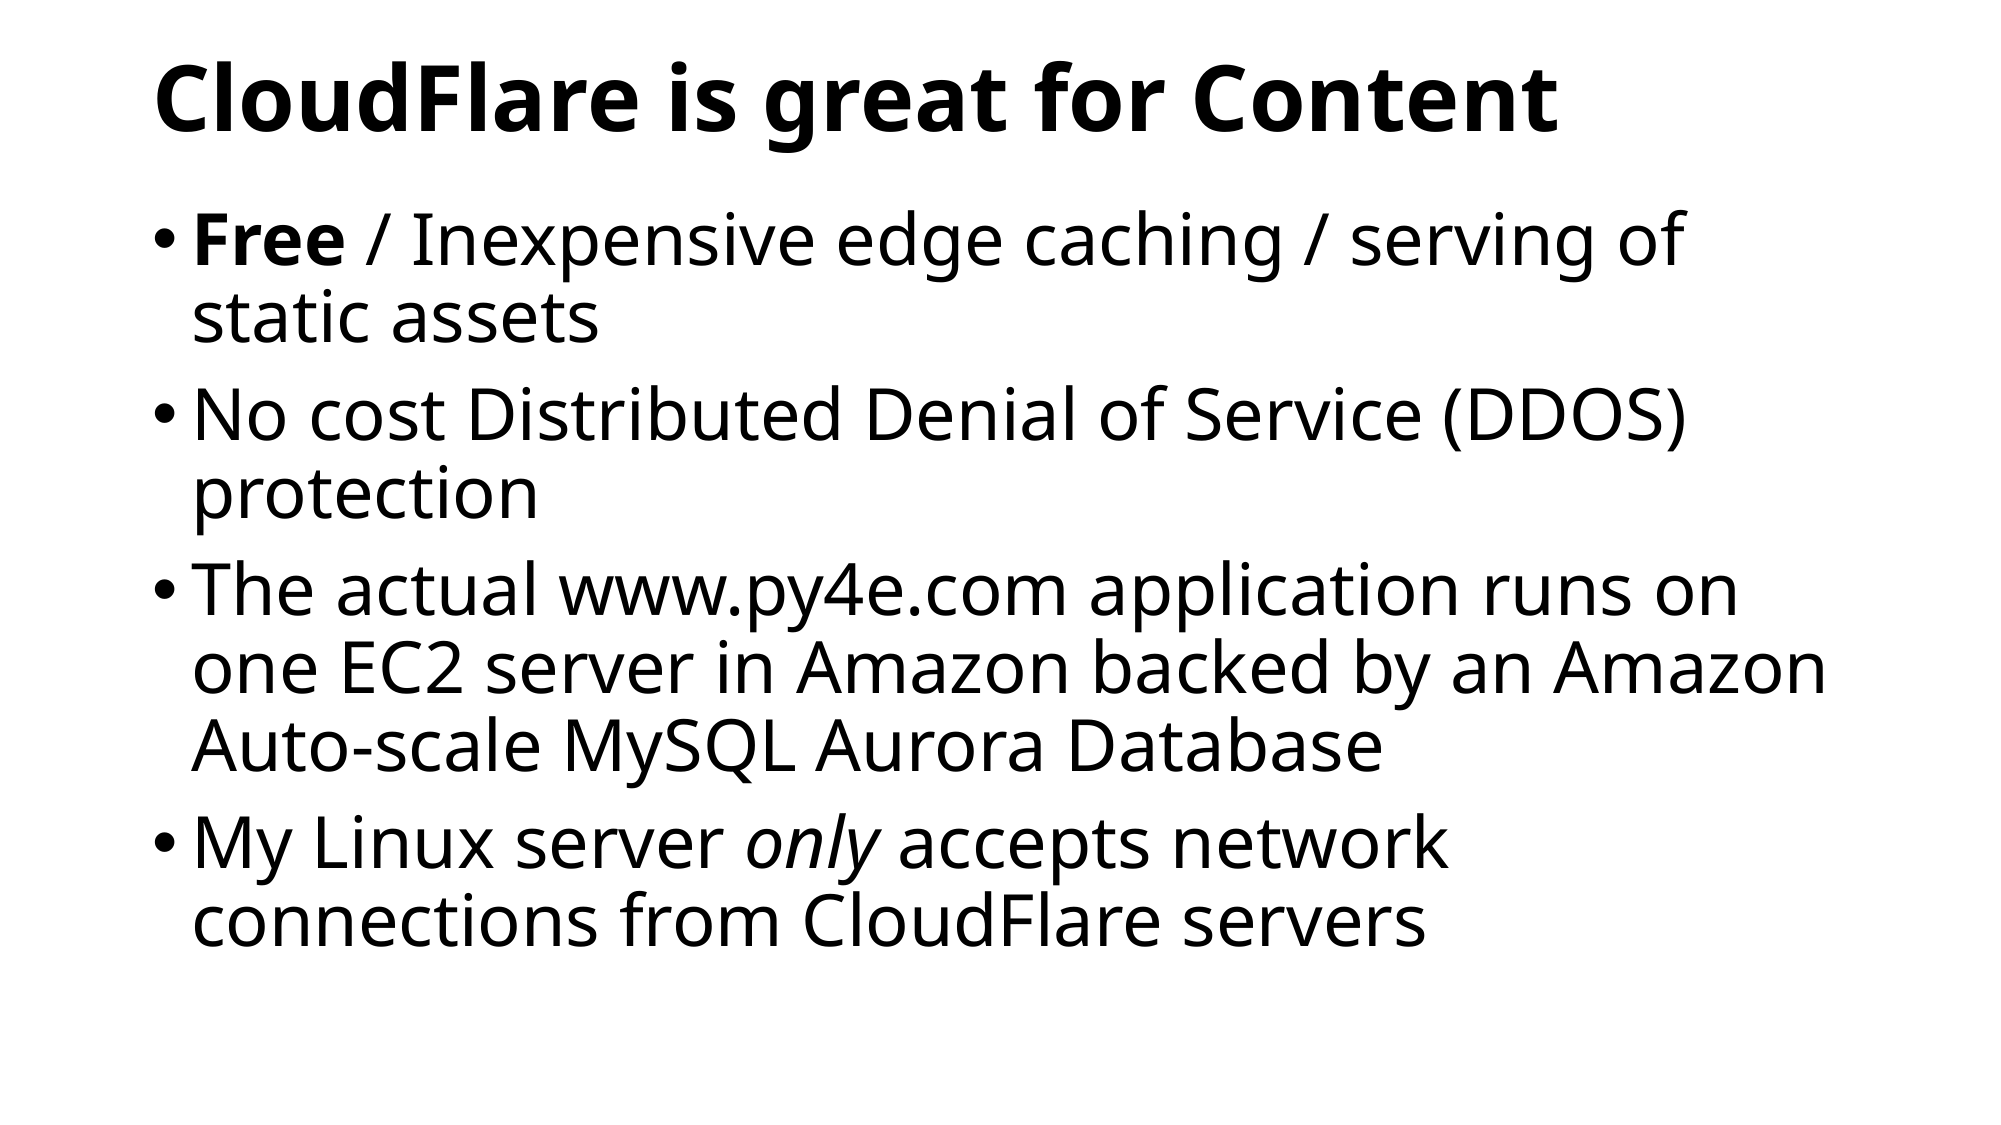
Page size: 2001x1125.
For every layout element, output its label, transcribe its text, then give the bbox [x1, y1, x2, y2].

list Free / Inexpensive edge caching / serving of static assets No cost Distributed Denial of Service (DDOS) protection The actual www.py4e.com application runs on one EC2 server in Amazon backed by an Amazon Auto-scale MySQL Aurora Database My Linux server only accepts network connections from CloudFlare servers [137, 195, 1863, 973]
title CloudFlare is great for Content [137, 40, 1863, 164]
